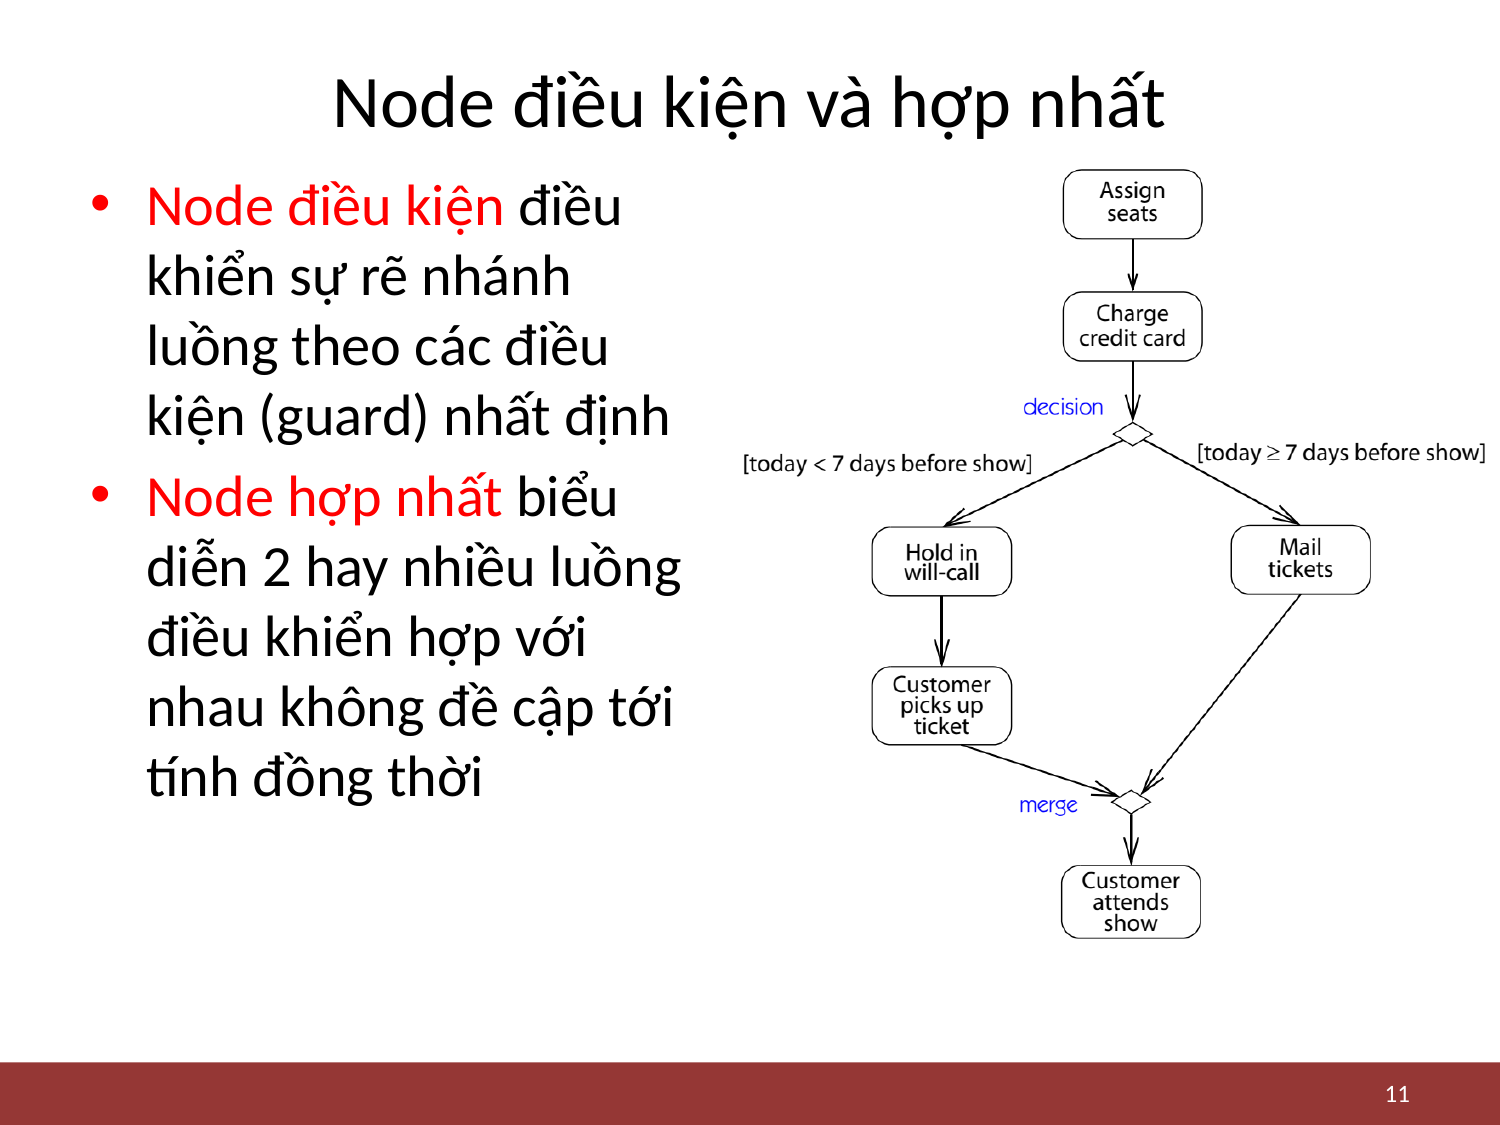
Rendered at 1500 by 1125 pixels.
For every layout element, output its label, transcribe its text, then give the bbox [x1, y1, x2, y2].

title Node điều kiện và hợp nhất [75, 45, 1425, 150]
picture [730, 149, 1490, 950]
slide_number 11 [1074, 1072, 1425, 1113]
list Node điều kiện điều khiển sự rẽ nhánh luồng theo các điều kiện (guard) nhất định Node hợp nhất biểu diễn 2 hay nhiều luồng điều khiển hợp với nhau không đề cập tới tính đồng thời [75, 159, 731, 1005]
